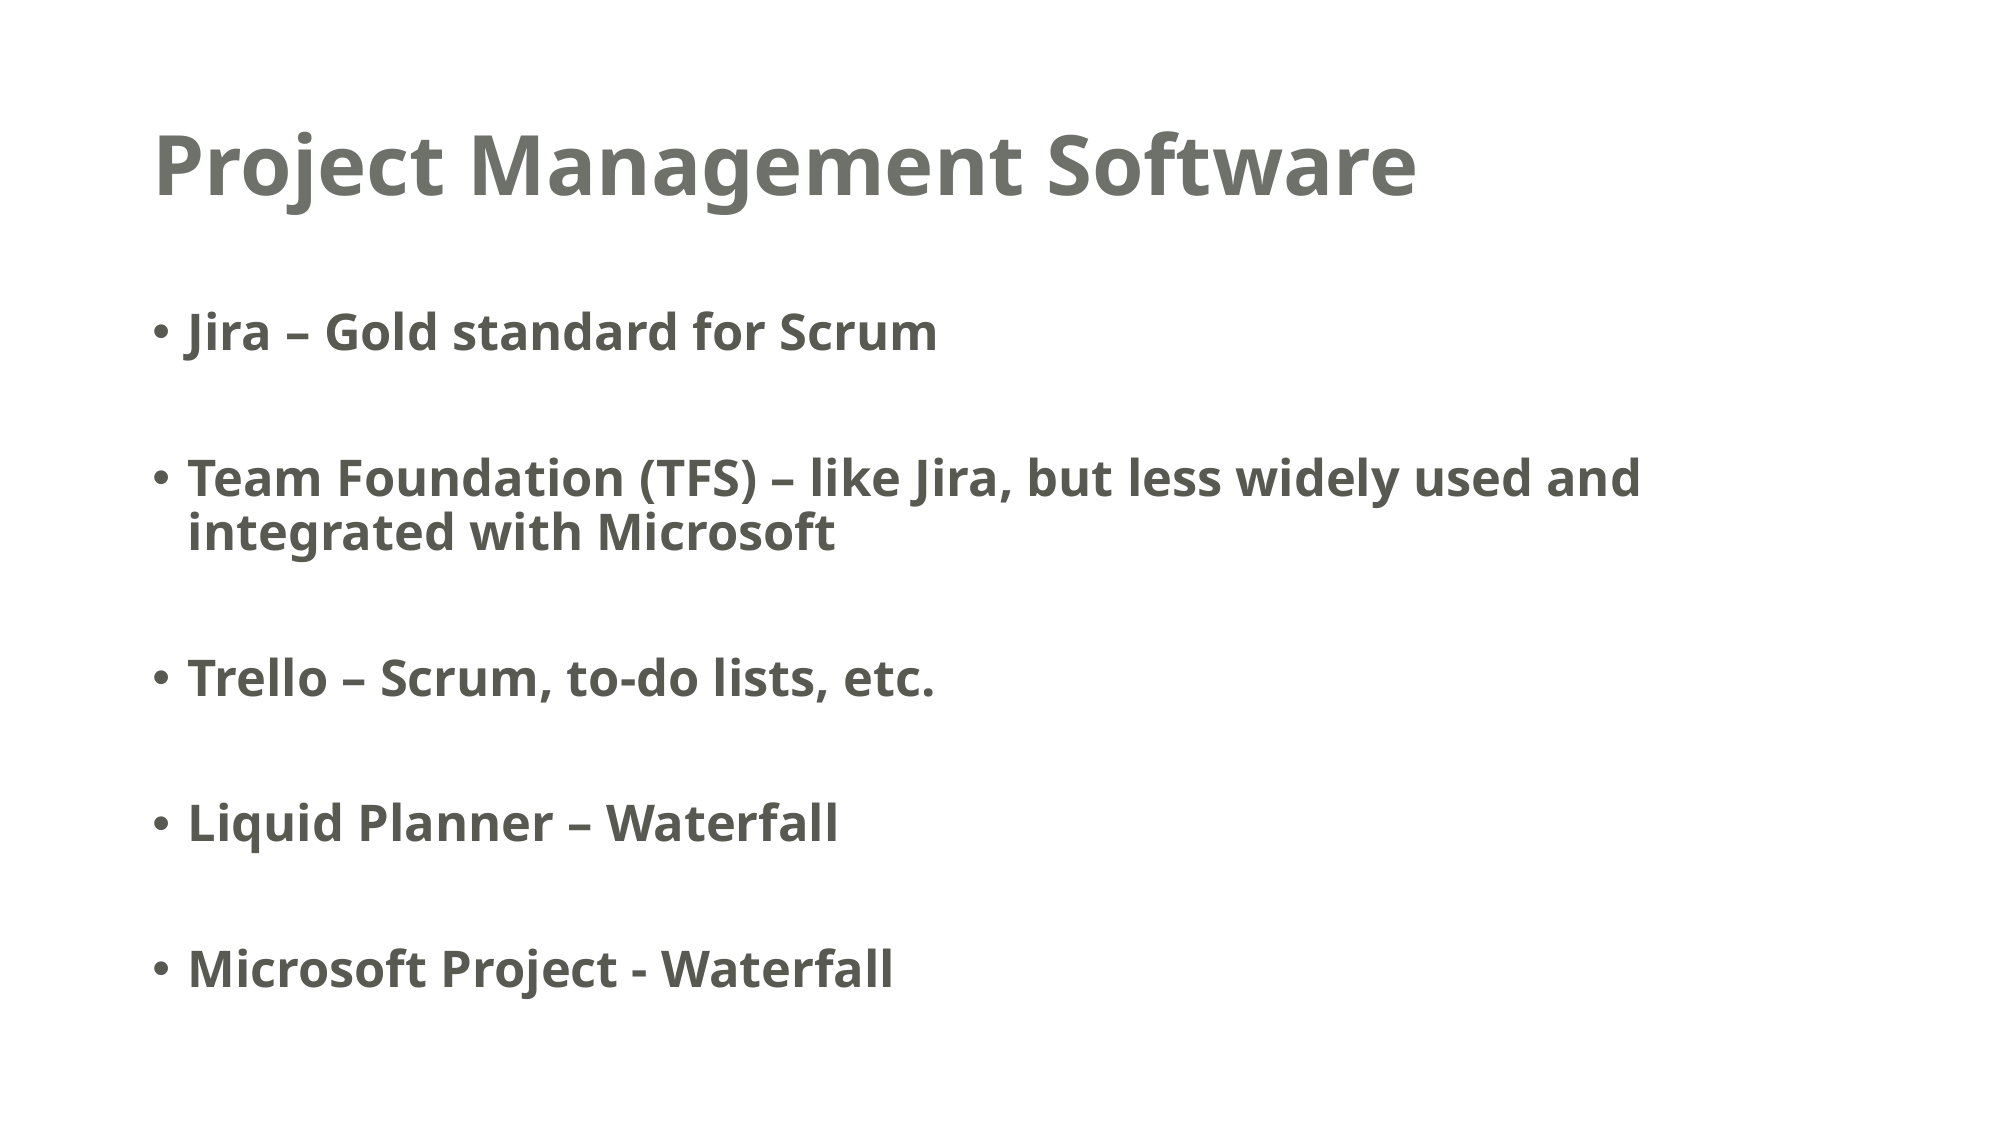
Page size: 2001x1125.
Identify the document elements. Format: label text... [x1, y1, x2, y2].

title Project Management Software [137, 59, 1863, 278]
list Jira – Gold standard for Scrum Team Foundation (TFS) – like Jira, but less widely used and integrated with Microsoft Trello – Scrum, to-do lists, etc. Liquid Planner – Waterfall Microsoft Project - Waterfall [137, 299, 1863, 1014]
